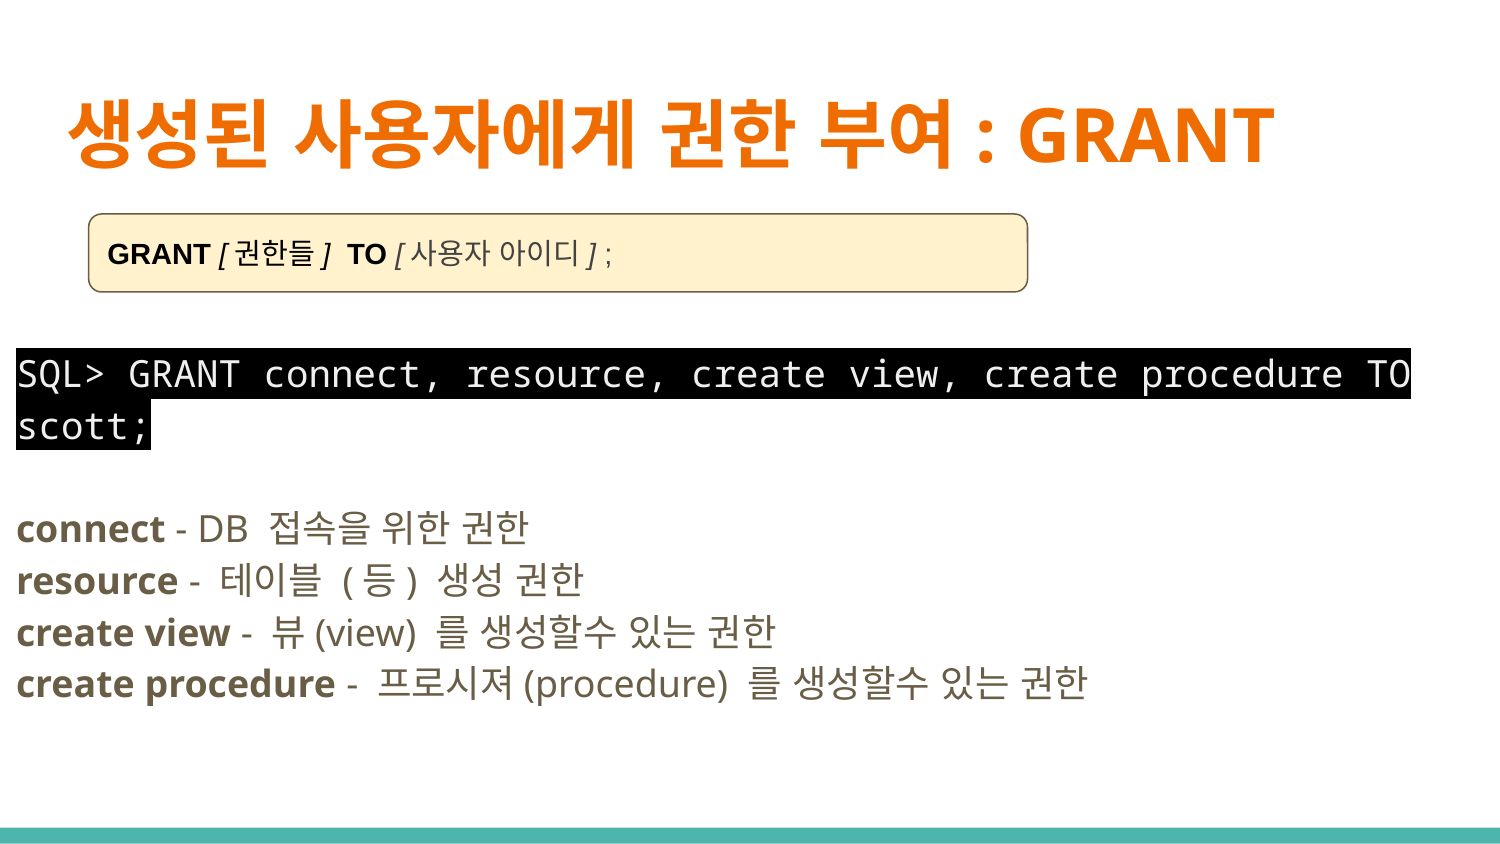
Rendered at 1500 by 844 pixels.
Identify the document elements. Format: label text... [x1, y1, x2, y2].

list SQL> GRANT connect, resource, create view, create procedure TO scott; connect - DB 접속을 위한 권한 resource - 테이블 (등) 생성 권한 create view - 뷰(view) 를 생성할수 있는 권한 create procedure - 프로시져(procedure) 를 생성할수 있는 권한 [1, 328, 1485, 712]
title 생성된 사용자에게 권한 부여: GRANT [51, 72, 1449, 189]
text_box GRANT [권한들] TO [사용자 아이디] ; [88, 213, 1028, 292]
